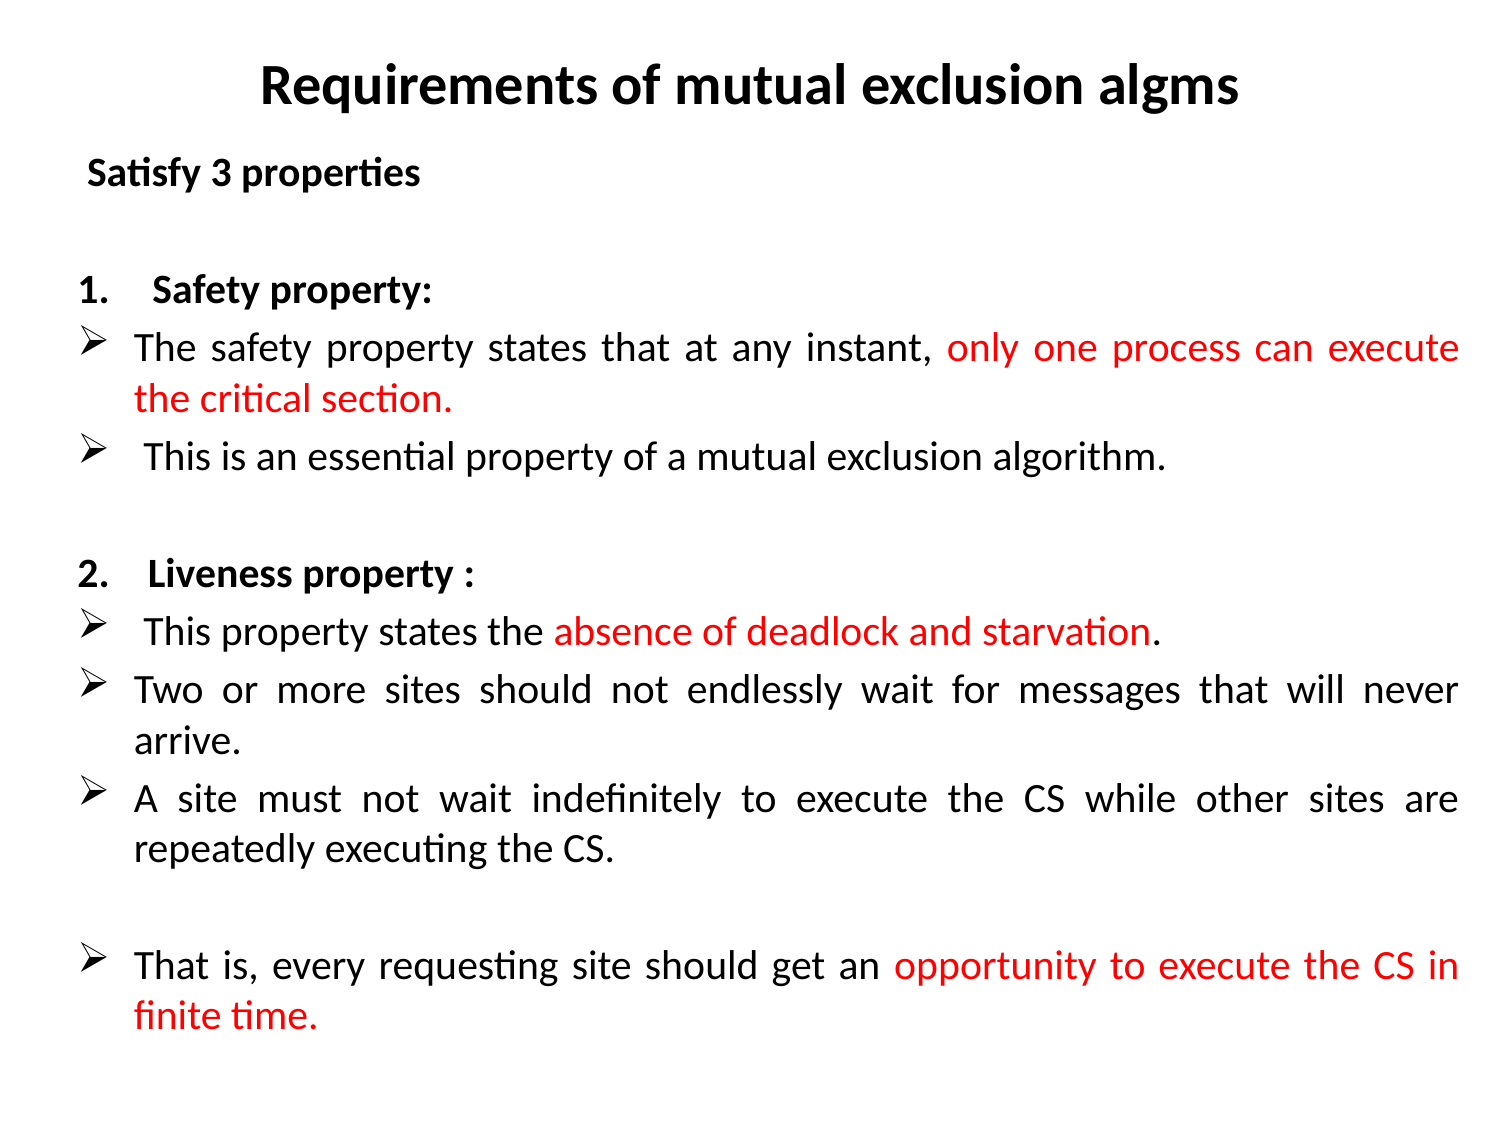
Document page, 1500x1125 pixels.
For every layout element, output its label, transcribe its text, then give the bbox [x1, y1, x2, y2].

list Satisfy 3 properties Safety property: The safety property states that at any instant, only one process can execute the critical section. This is an essential property of a mutual exclusion algorithm. 2. Liveness property : This property states the absence of deadlock and starvation. Two or more sites should not endlessly wait for messages that will never arrive. A site must not wait indefinitely to execute the CS while other sites are repeatedly executing the CS. That is, every requesting site should get an opportunity to execute the CS in finite time. [62, 137, 1475, 1075]
title Requirements of mutual exclusion algms [75, 0, 1425, 137]
